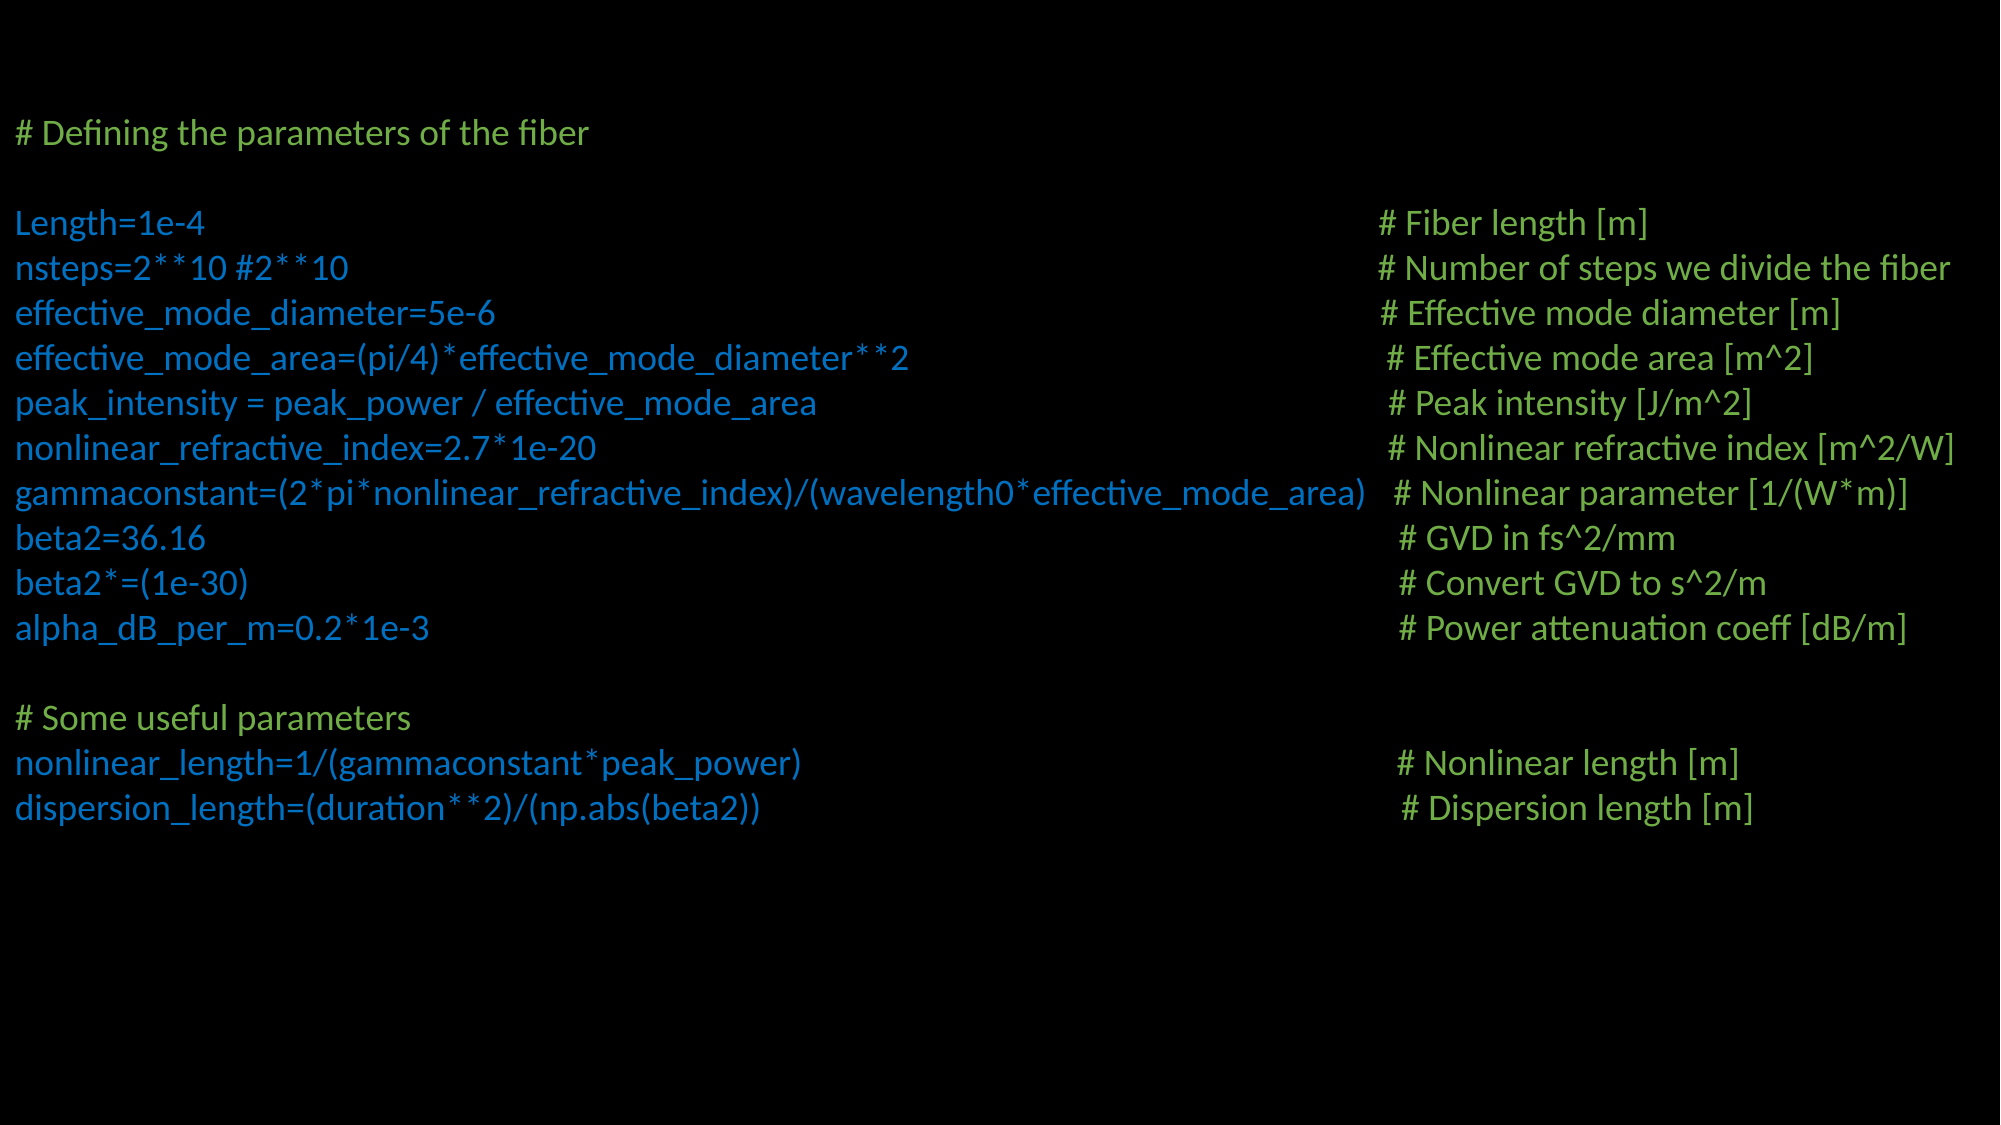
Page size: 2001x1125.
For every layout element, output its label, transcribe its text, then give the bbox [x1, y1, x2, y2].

text_box # Defining the parameters of the fiber Length=1e-4 # Fiber length [m] nsteps=2**10 #2**10 # Number of steps we divide the fiber effective_mode_diameter=5e-6 # Effective mode diameter [m] effective_mode_area=(pi/4)*effective_mode_diameter**2 # Effective mode area [m^2] peak_intensity = peak_power / effective_mode_area # Peak intensity [J/m^2] nonlinear_refractive_index=2.7*1e-20 # Nonlinear refractive index [m^2/W] gammaconstant=(2*pi*nonlinear_refractive_index)/(wavelength0*effective_mode_area) # Nonlinear parameter [1/(W*m)] beta2=36.16 # GVD in fs^2/mm beta2*=(1e-30) # Convert GVD to s^2/m alpha_dB_per_m=0.2*1e-3 # Power attenuation coeff [dB/m] # Some useful parameters nonlinear_length=1/(gammaconstant*peak_power) # Nonlinear length [m] dispersion_length=(duration**2)/(np.abs(beta2)) # Dispersion length [m] [0, 100, 2000, 836]
